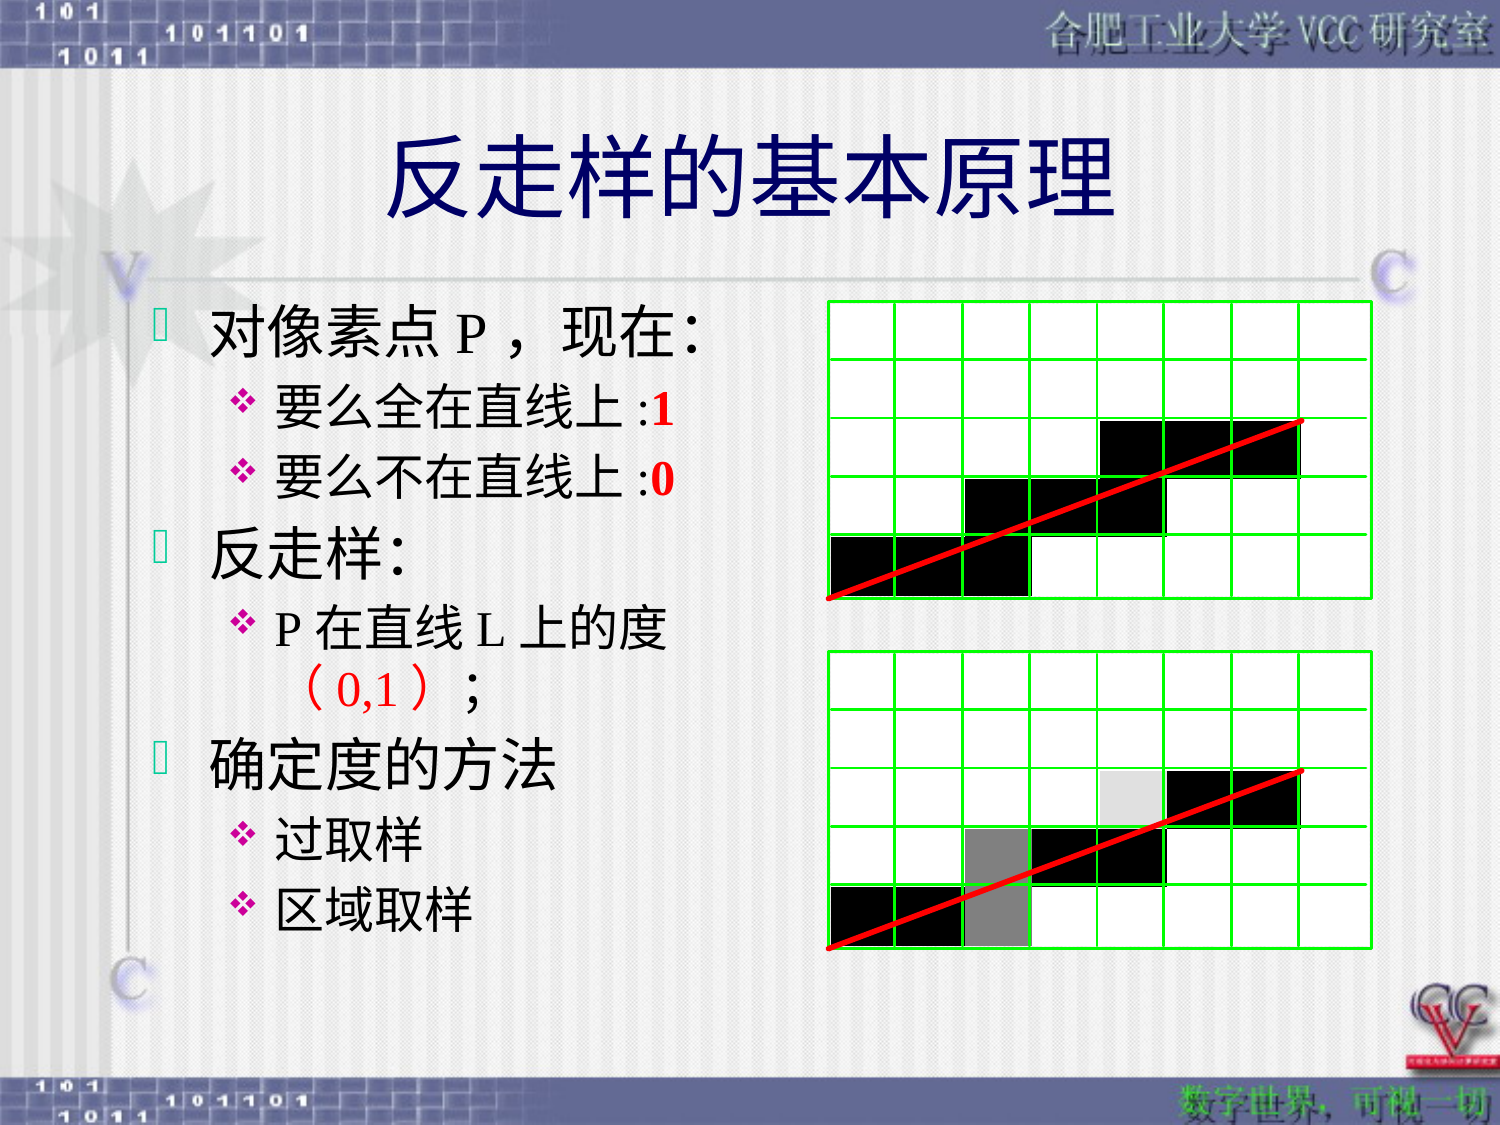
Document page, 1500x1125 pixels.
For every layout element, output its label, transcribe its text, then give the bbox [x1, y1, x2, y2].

picture [0, 0, 1500, 1125]
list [814, 287, 1386, 613]
title 反走样的基本原理 [112, 112, 1388, 238]
list 对像素点P，现在： 要么全在直线上:1 要么不在直线上:0 反走样： P在直线L上的度（0,1）； 确定度的方法 过取样 区域取样 [137, 287, 763, 963]
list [814, 637, 1386, 963]
